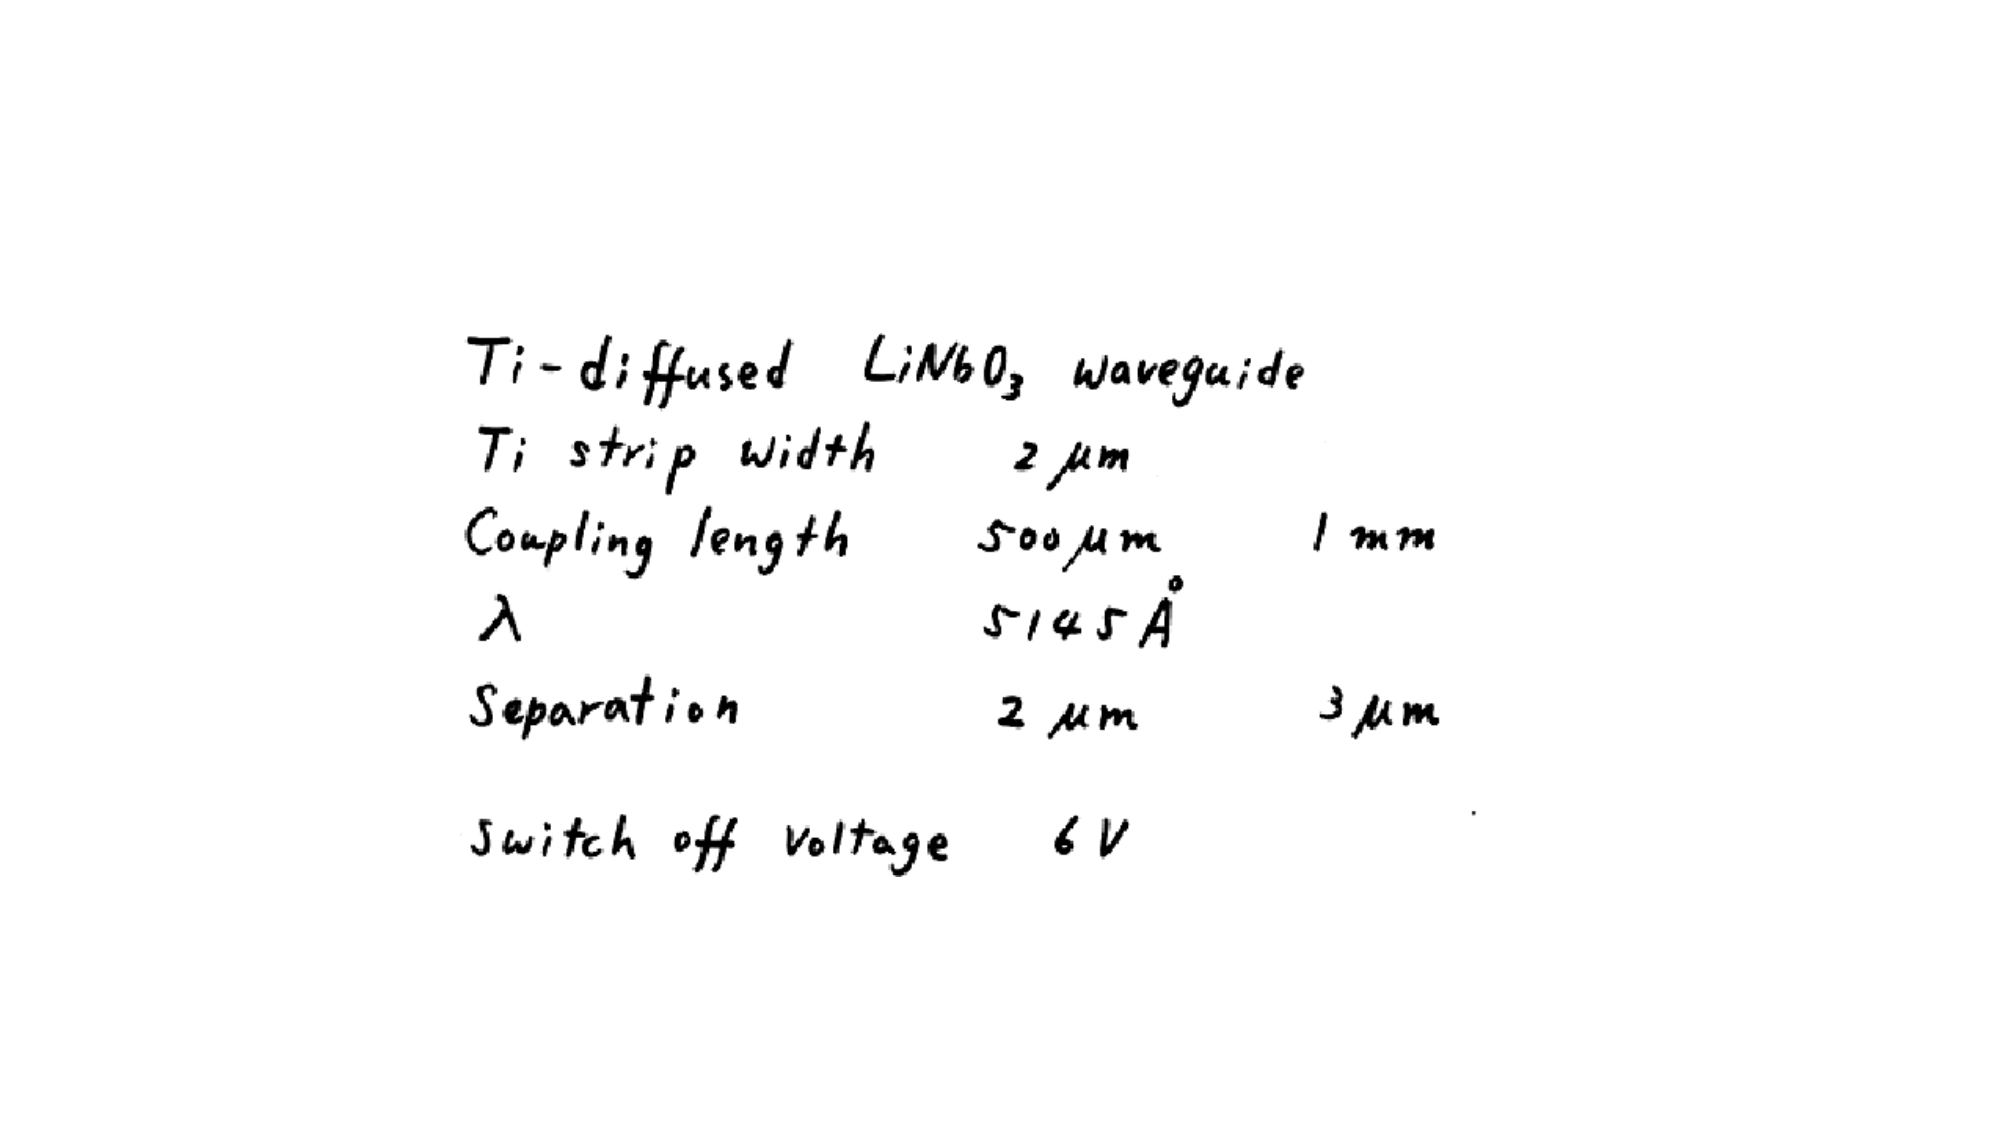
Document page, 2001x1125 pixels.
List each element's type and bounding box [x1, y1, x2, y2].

text_box [460, 333, 1477, 877]
